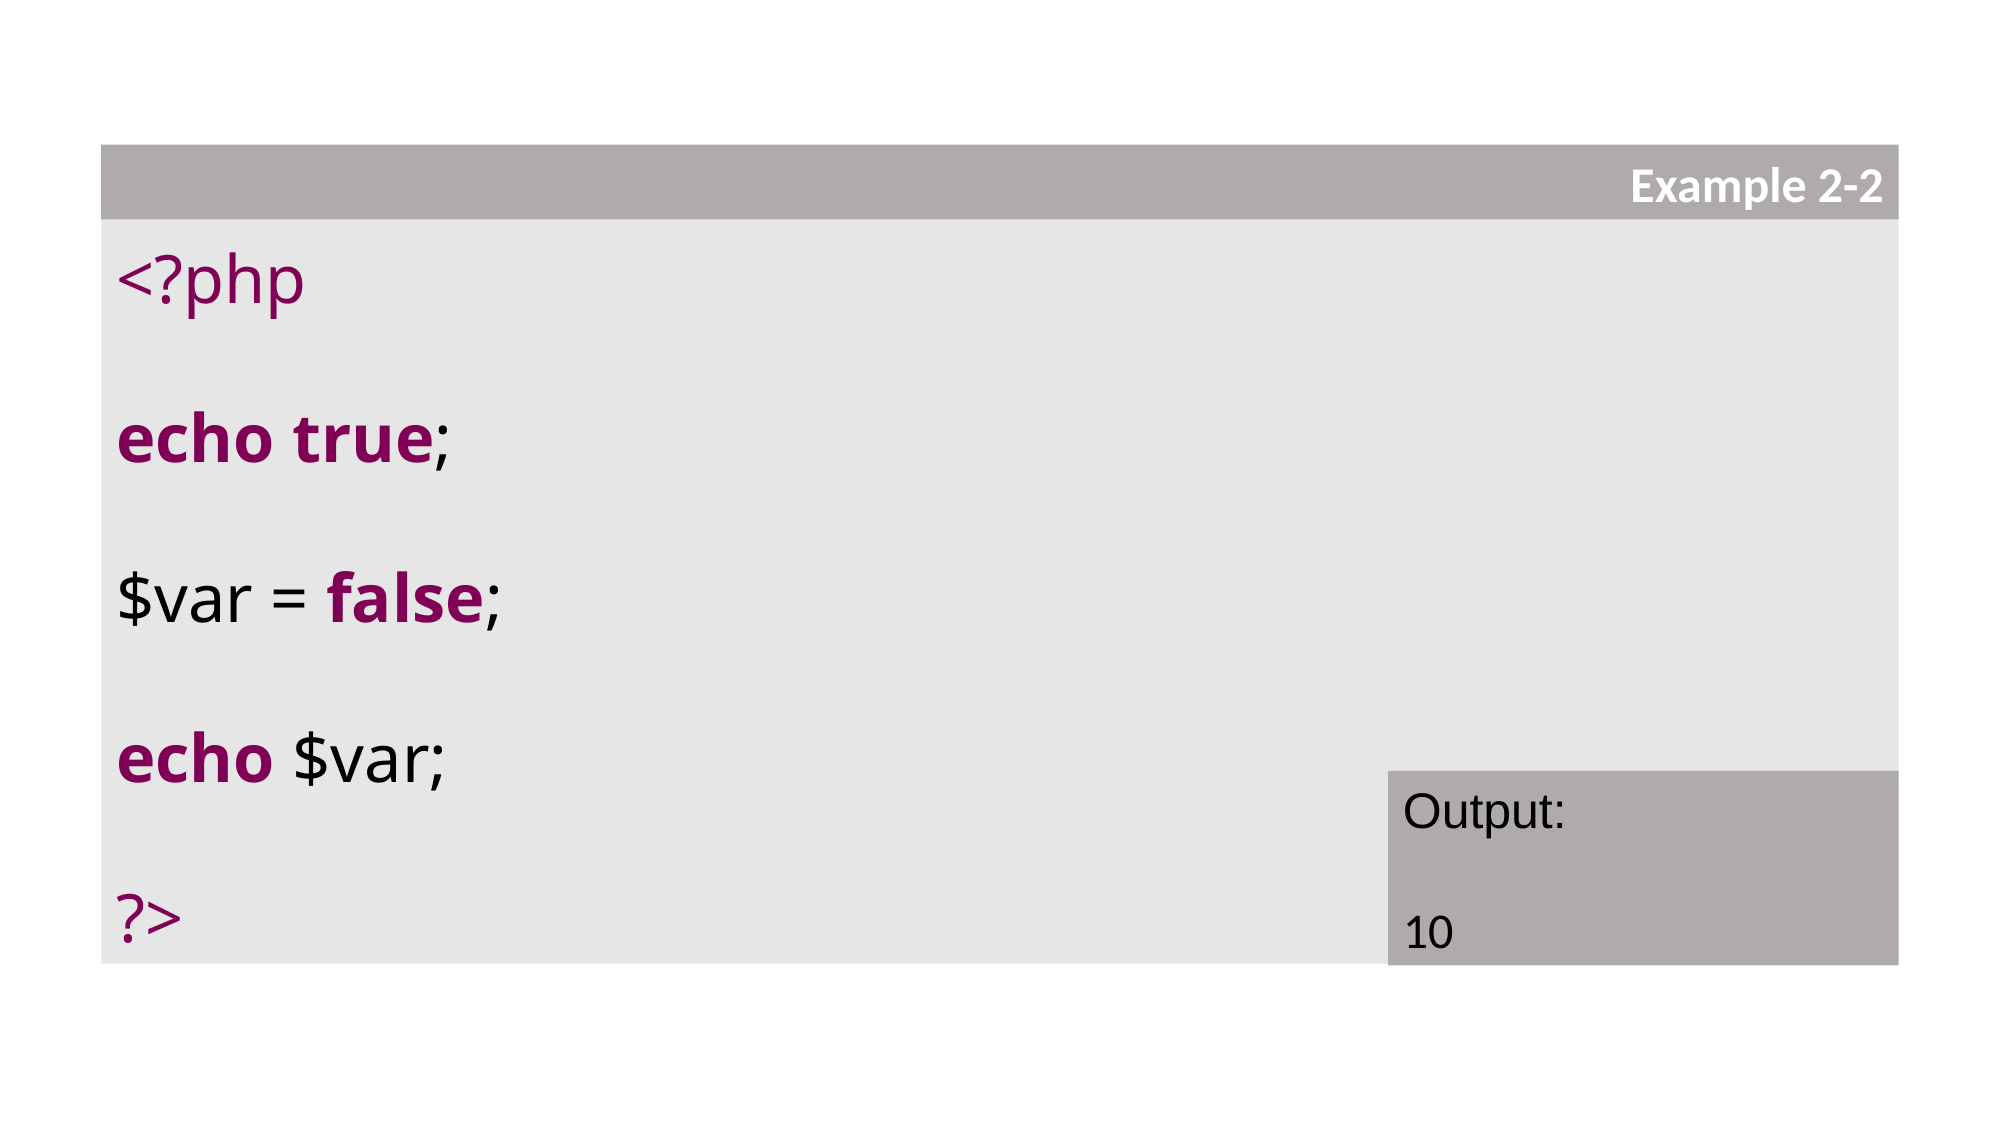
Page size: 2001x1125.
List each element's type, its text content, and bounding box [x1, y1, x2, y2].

list <?php echo true; $var = false; echo $var; ?> [101, 220, 1899, 964]
text_box Example 2-2 [101, 144, 1899, 220]
text_box Output: 10 [1388, 770, 1899, 966]
